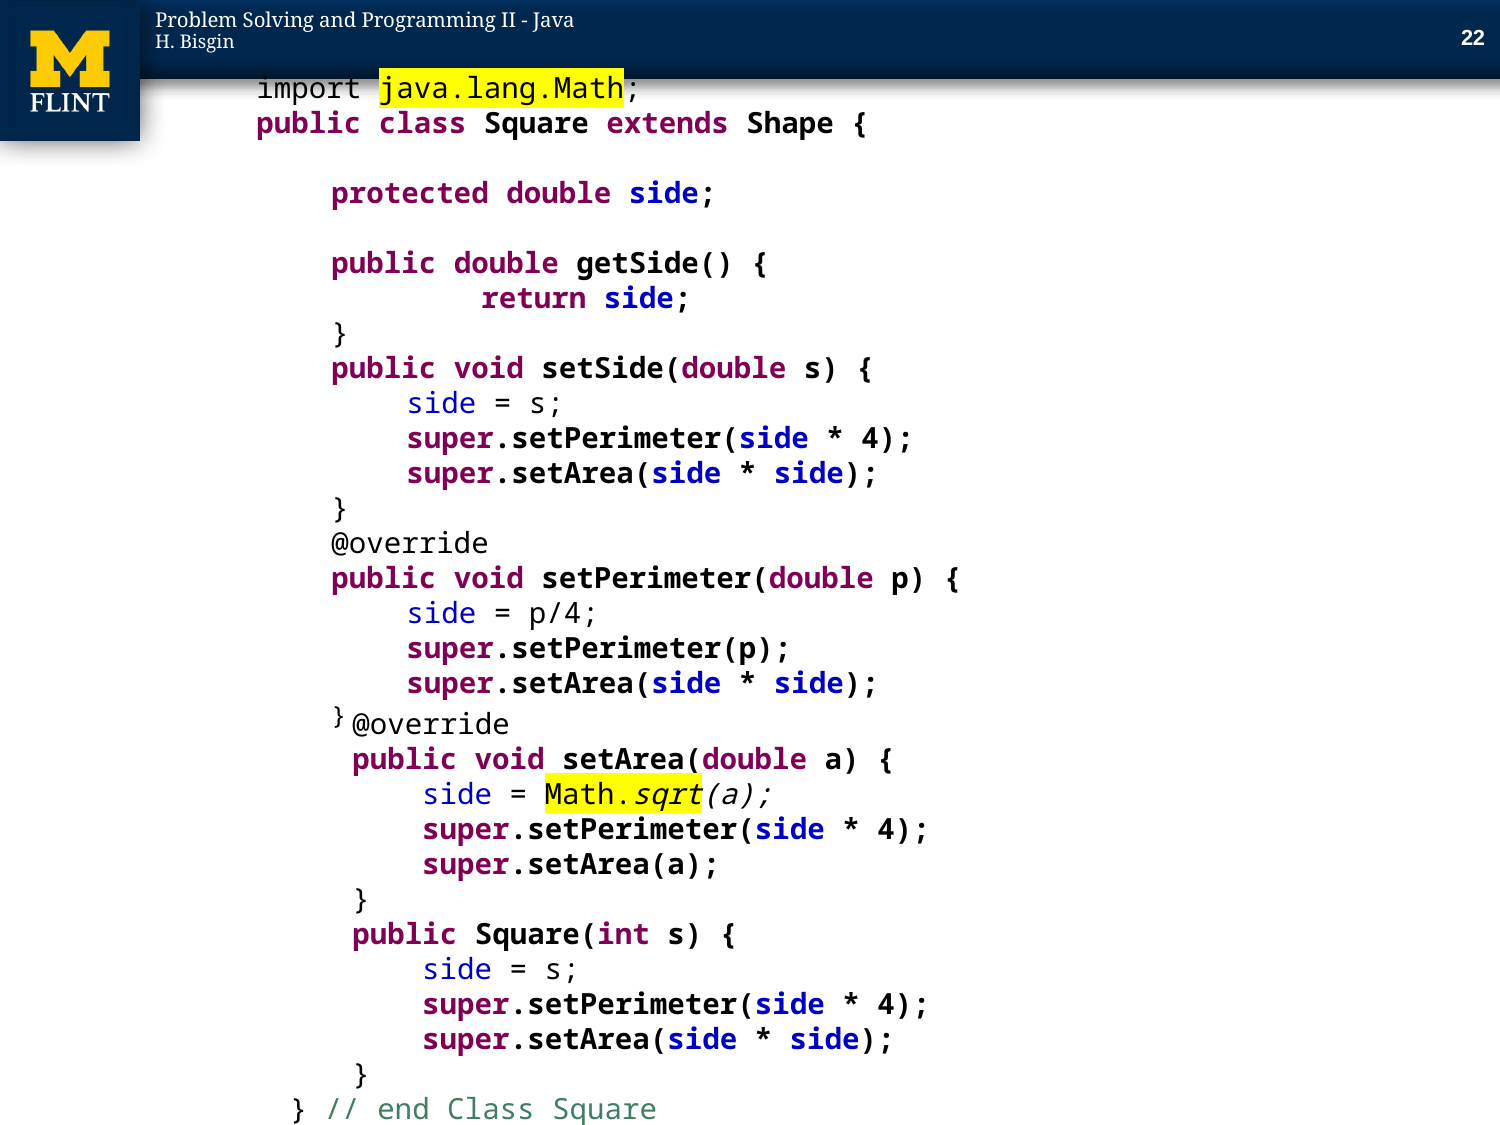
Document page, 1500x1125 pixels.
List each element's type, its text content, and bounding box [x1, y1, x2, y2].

picture [0, 0, 1500, 1122]
slide_number 22 [1149, 6, 1500, 67]
text_box @override public void setArea(double a) { side = Math.sqrt(a); super.setPerimeter(side * 4); super.setArea(a); } public Square(int s) { side = s; super.setPerimeter(side * 4); super.setArea(side * side); } } // end Class Square [187, 698, 1075, 1125]
text_box import java.lang.Math; public class Square extends Shape { protected double side; public double getSide() { return side; } public void setSide(double s) { side = s; super.setPerimeter(side * 4); super.setArea(side * side); } @override public void setPerimeter(double p) { side = p/4; super.setPerimeter(p); super.setArea(side * side); } [241, 62, 977, 698]
